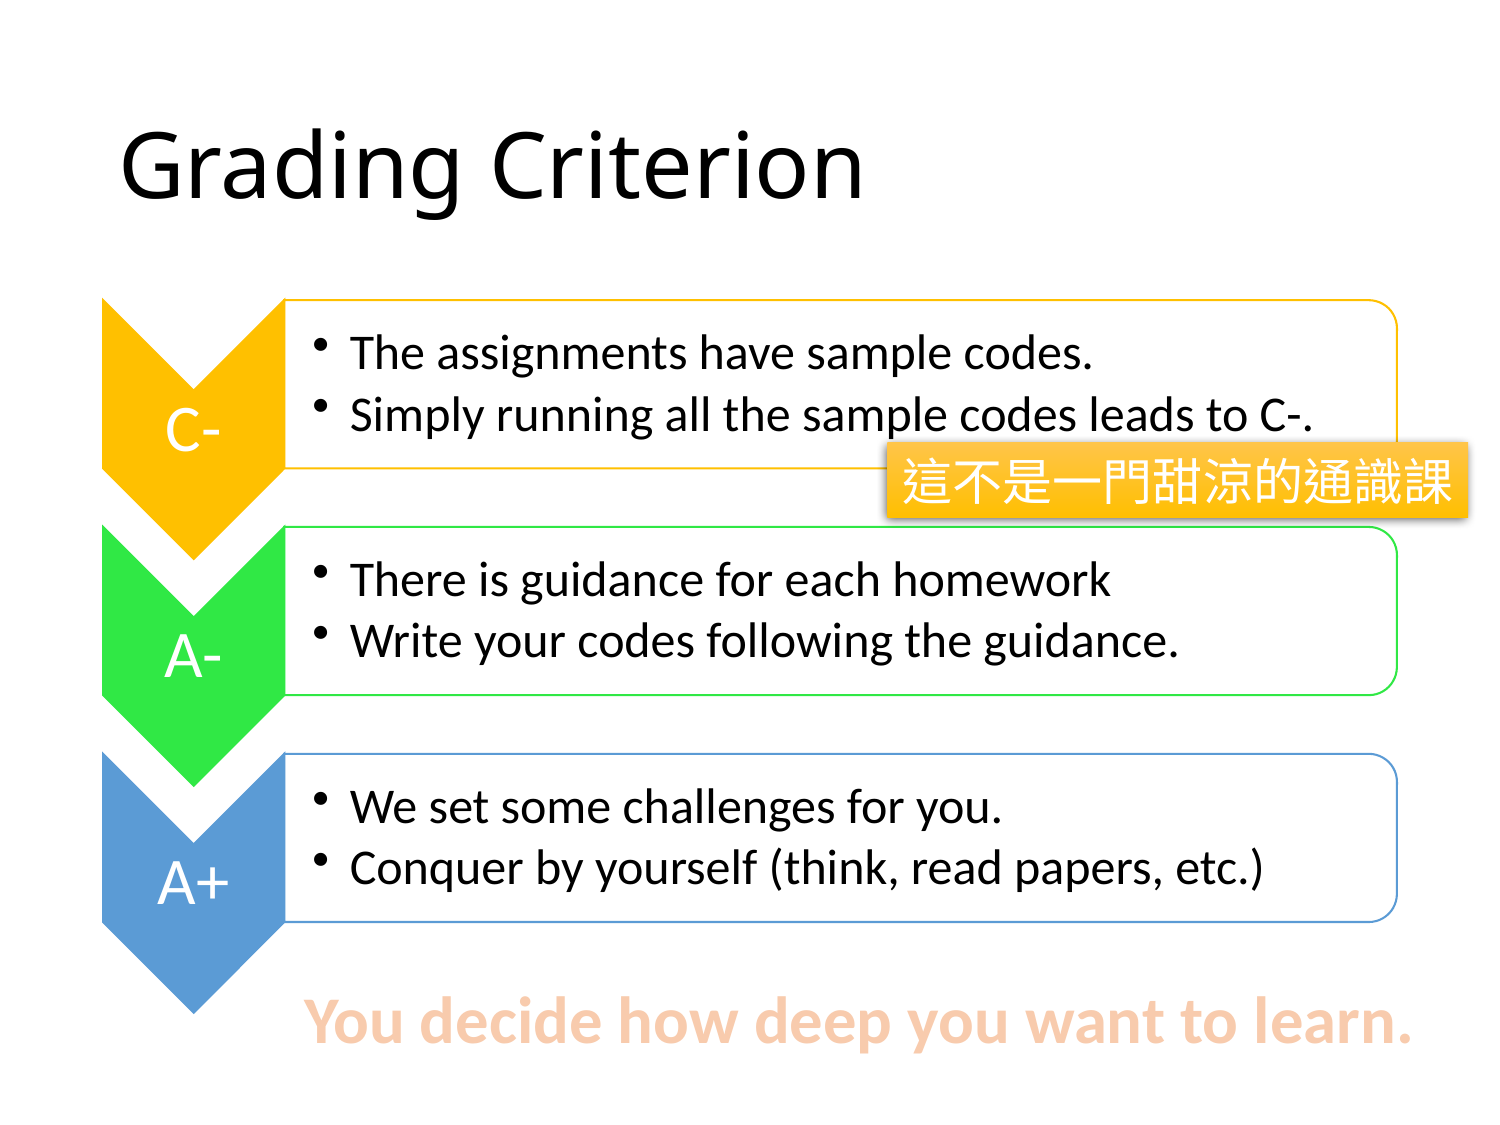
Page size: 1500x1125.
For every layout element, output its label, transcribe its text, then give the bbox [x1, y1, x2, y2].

text_box 這不是一門甜涼的通識課 [1397, 442, 1469, 518]
title Grading Criterion [103, 59, 1397, 278]
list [103, 299, 1397, 1014]
text_box You decide how deep you want to learn. [274, 969, 1445, 1064]
